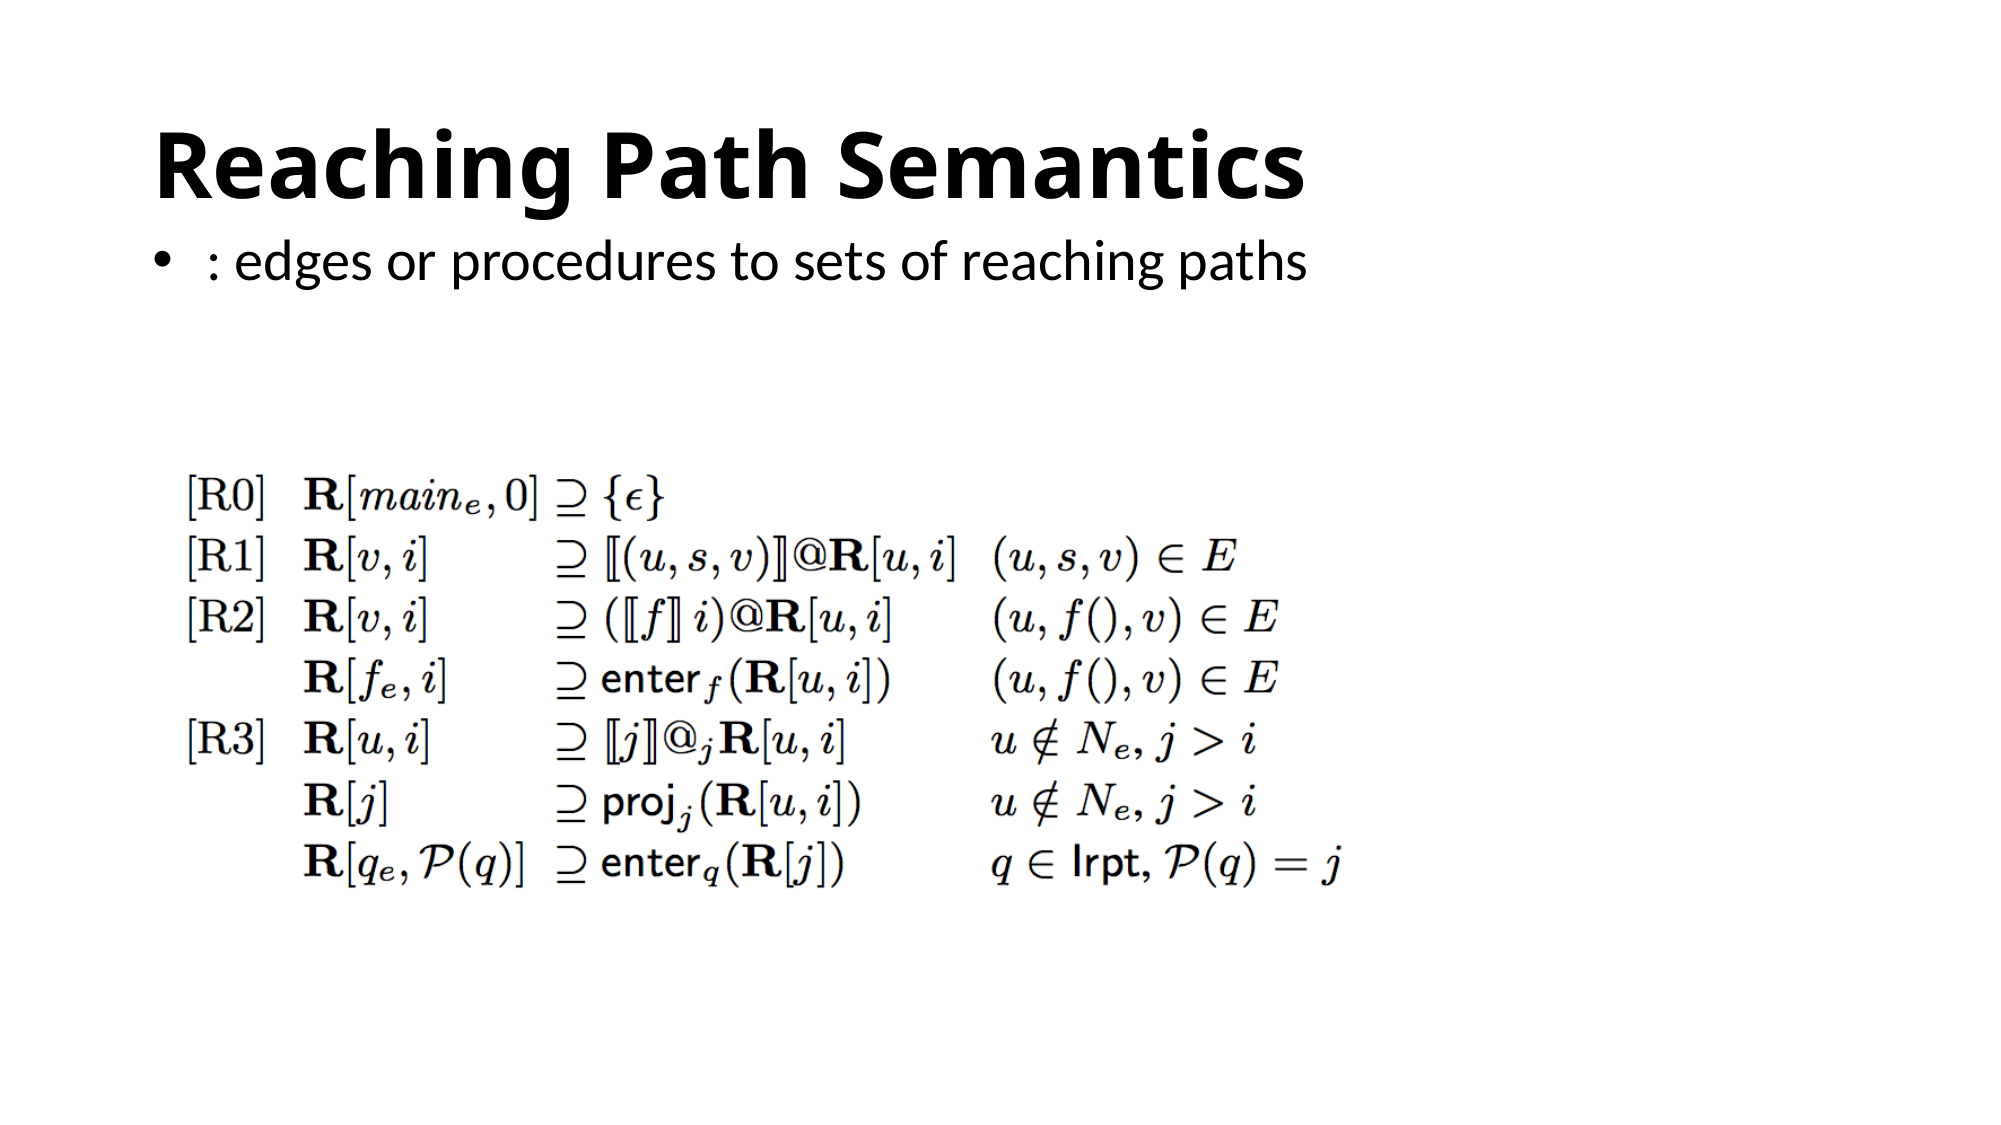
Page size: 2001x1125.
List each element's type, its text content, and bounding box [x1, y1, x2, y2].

title Reaching Path Semantics [137, 59, 1863, 278]
picture [166, 460, 1363, 900]
